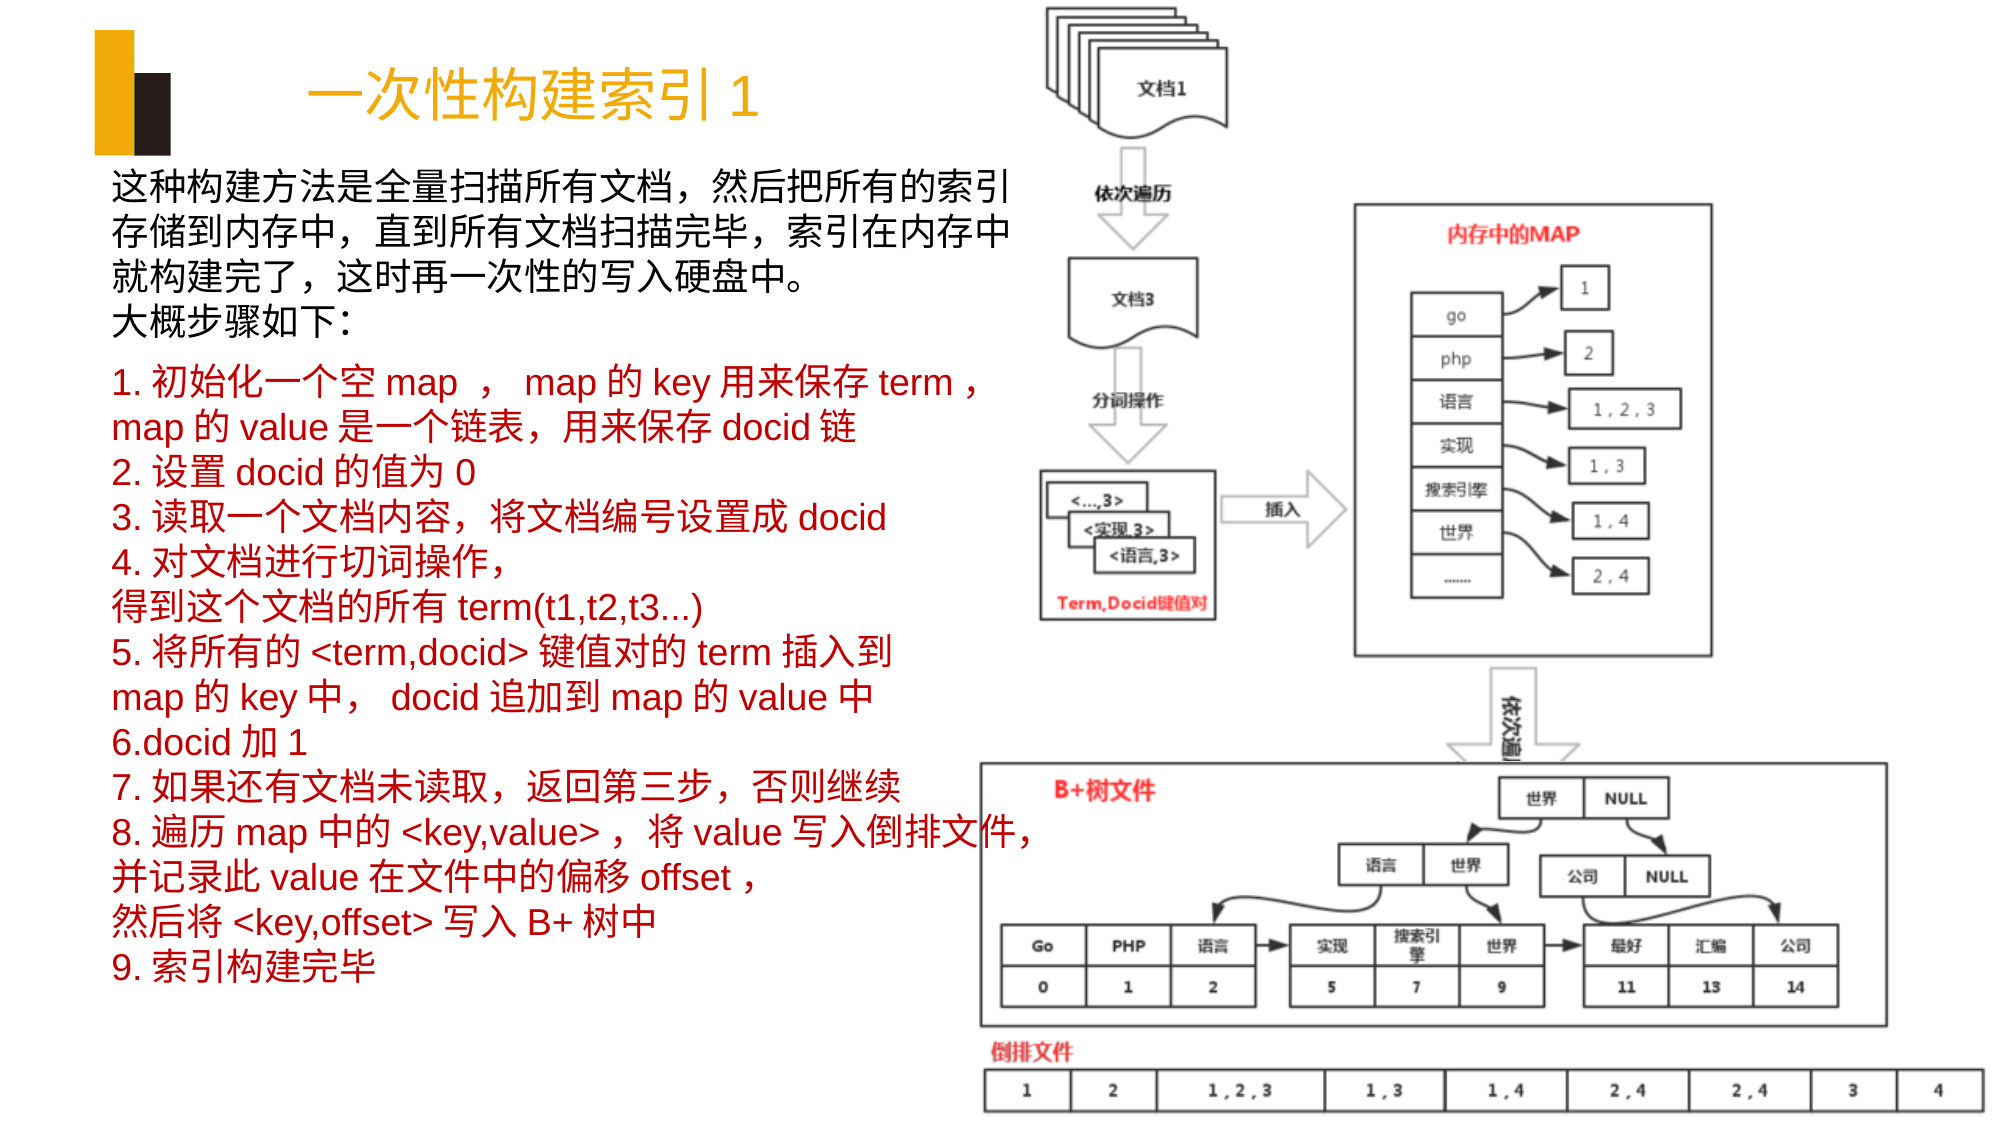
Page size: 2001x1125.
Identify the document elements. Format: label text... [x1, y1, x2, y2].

text_box 一次性构建索引1 [292, 30, 1026, 155]
text_box 1.初始化一个空map ，map的key用来保存term， map的value是一个链表，用来保存docid链 2.设置docid的值为0 3.读取一个文档内容，将文档编号设置成docid 4.对文档进行切词操作， 得到这个文档的所有term(t1,t2,t3...) 5.将所有的<term,docid>键值对的term插入到 map的key中，docid追加到map的value中 6.docid加1 7.如果还有文档未读取，返回第三步，否则继续 8.遍历map中的<key,value>，将value写入倒排文件， 并记录此value在文件中的偏移offset， 然后将<key,offset>写入B+树中 9.索引构建完毕 [96, 350, 1026, 996]
text_box 这种构建方法是全量扫描所有文档，然后把所有的索引 存储到内存中，直到所有文档扫描完毕，索引在内存中 就构建完了，这时再一次性的写入硬盘中。 大概步骤如下： [96, 155, 1026, 350]
picture [967, 5, 1993, 1125]
